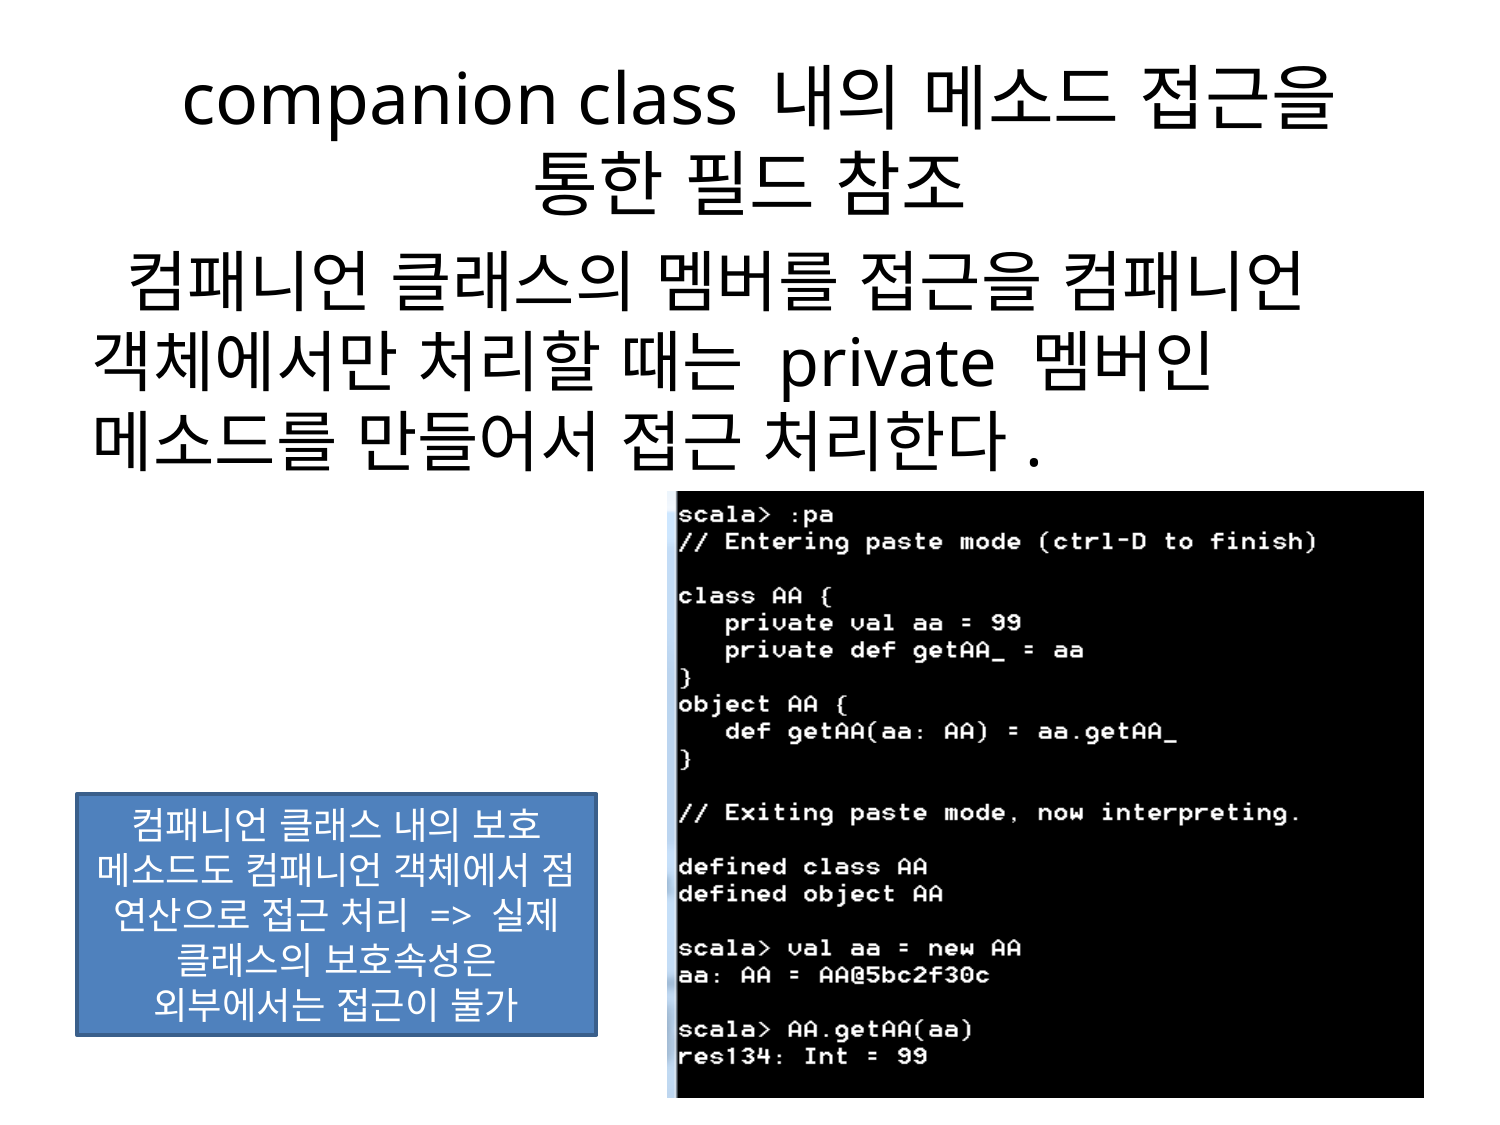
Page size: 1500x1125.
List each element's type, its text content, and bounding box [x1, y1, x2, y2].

picture [666, 491, 1424, 1098]
text_box 컴패니언 클래스 내의 보호 메소드도 컴패니언 객체에서 점 연산으로 접근 처리 => 실제 클래스의 보호속성은 외부에서는 접근이 불가 [75, 792, 598, 1037]
title companion class 내의 메소드 접근을 통한 필드 참조 [75, 45, 1425, 233]
list 컴패니언 클래스의 멤버를 접근을 컴패니언 객체에서만 처리할 때는 private 멤버인 메소드를 만들어서 접근 처리한다. [76, 231, 1402, 492]
